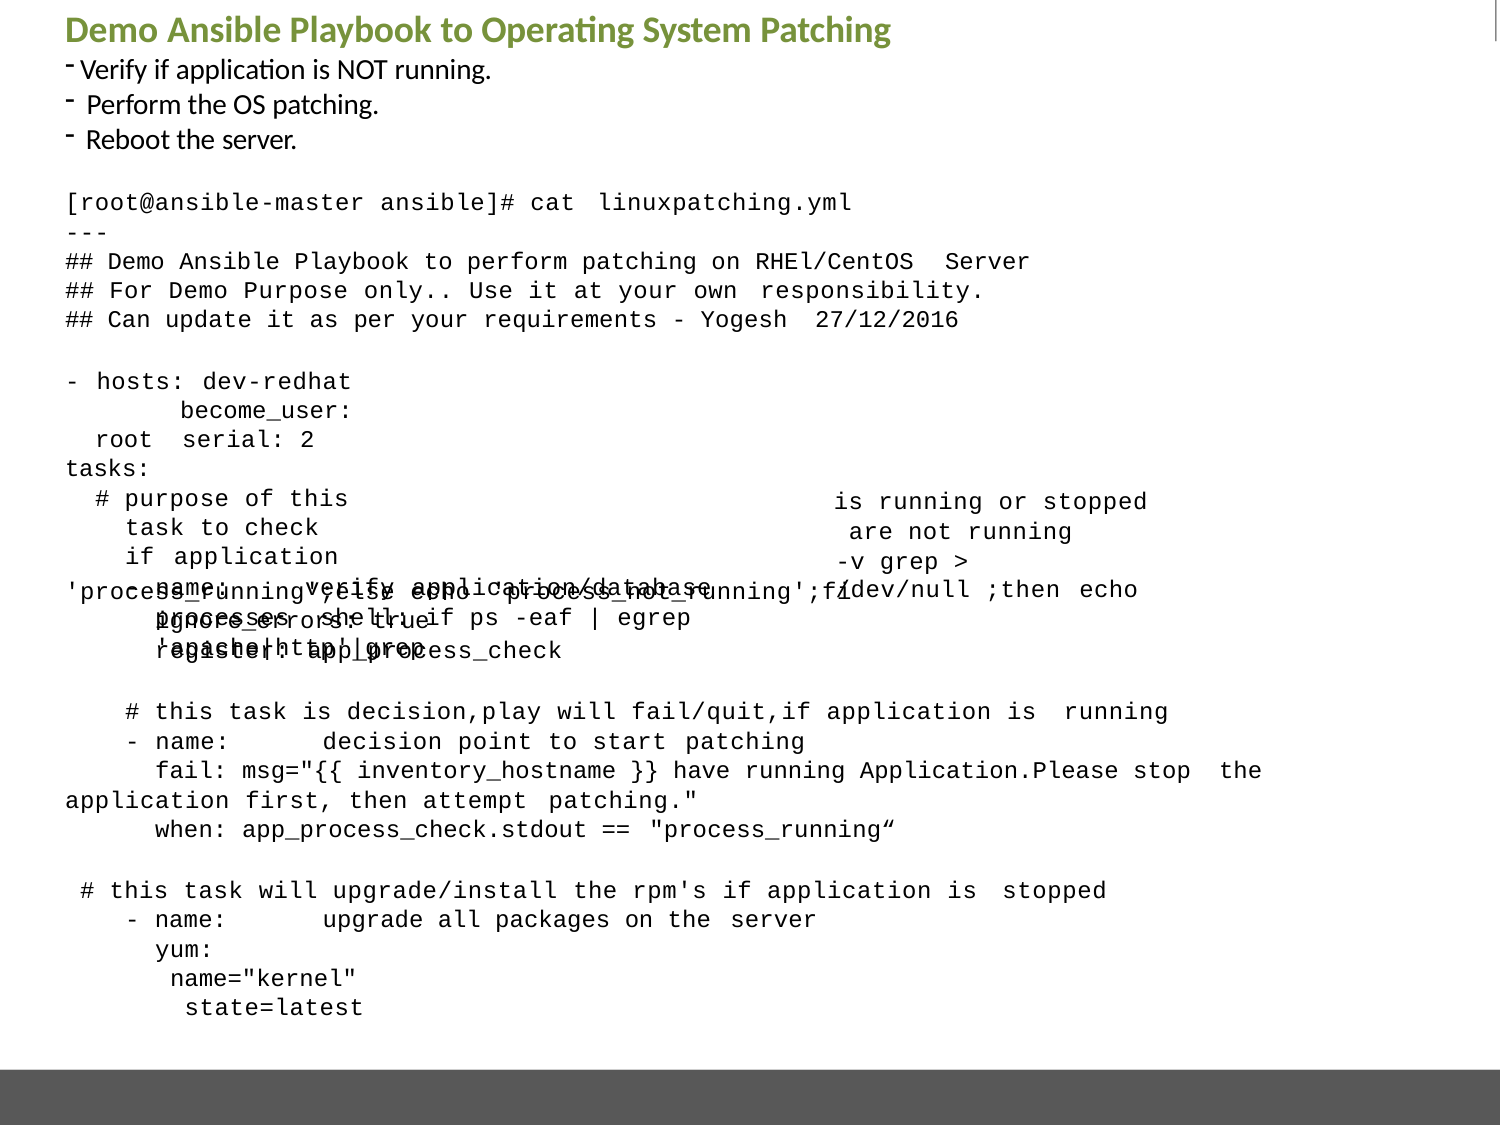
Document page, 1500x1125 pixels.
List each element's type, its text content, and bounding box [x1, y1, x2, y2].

text_box 'process_running';else echo 'process_not_running';fi ignore_errors: true register: app_process_check # this task is decision,play will fail/quit,if application is running - name: decision point to start patching fail: msg="{{ inventory_hostname }} have running Application.Please stop the application first, then attempt patching." when: app_process_check.stdout == "process_running“ # this task will upgrade/install the rpm's if application is stopped - name: upgrade all packages on the server yum: name="kernel" state=latest [62, 572, 1305, 1021]
text_box - hosts: dev-redhat become_user: root serial: 2 tasks: # purpose of this task to check if application - name: verify application/database processes shell: if ps -eaf | egrep 'apache|http'|grep [62, 362, 822, 572]
text_box Verify if application is NOT running. Perform the OS patching. Reboot the server. [root@ansible-master ansible]# cat linuxpatching.yml --- ## Demo Ansible Playbook to perform patching on RHEl/CentOS Server ## For Demo Purpose only.. Use it at your own responsibility. ## Can update it as per your requirements - Yogesh 27/12/2016 [62, 48, 1064, 333]
title Demo Ansible Playbook to Operating System Patching [62, 3, 899, 48]
text_box is running or stopped are not running -v grep > /dev/null ;then echo [831, 482, 1290, 572]
picture [0, 0, 1500, 1125]
